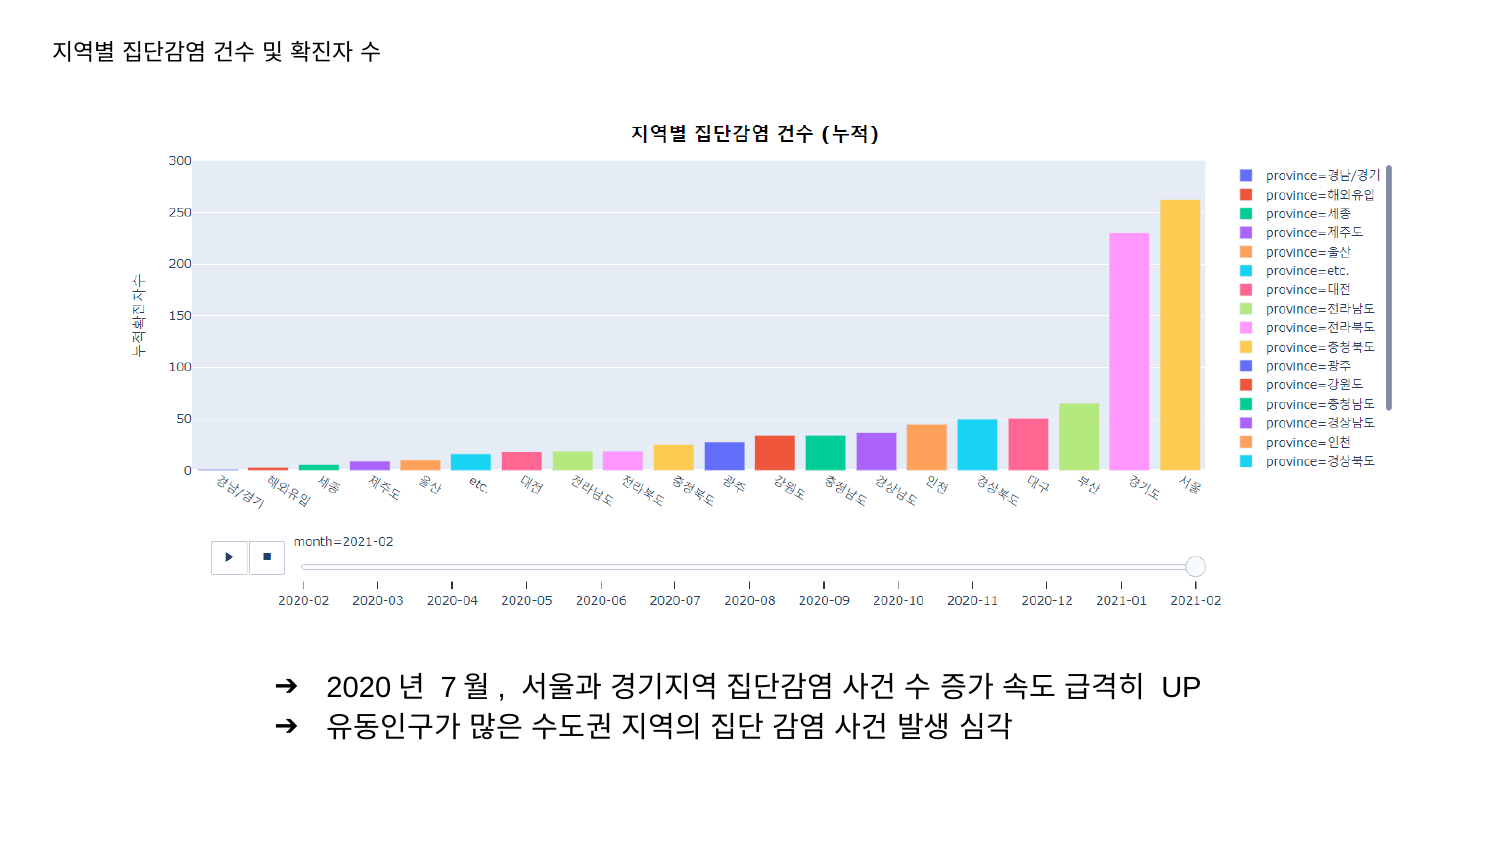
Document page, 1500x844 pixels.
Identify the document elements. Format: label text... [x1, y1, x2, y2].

text_box 지역별 집단감염 건수 및 확진자 수 [37, 18, 588, 80]
picture [103, 103, 1397, 638]
text_box 2020년 7월, 서울과 경기지역 집단감염 사건 수 증가 속도 급격히 UP 유동인구가 많은 수도권 지역의 집단 감염 사건 발생 심각 [236, 647, 1264, 816]
